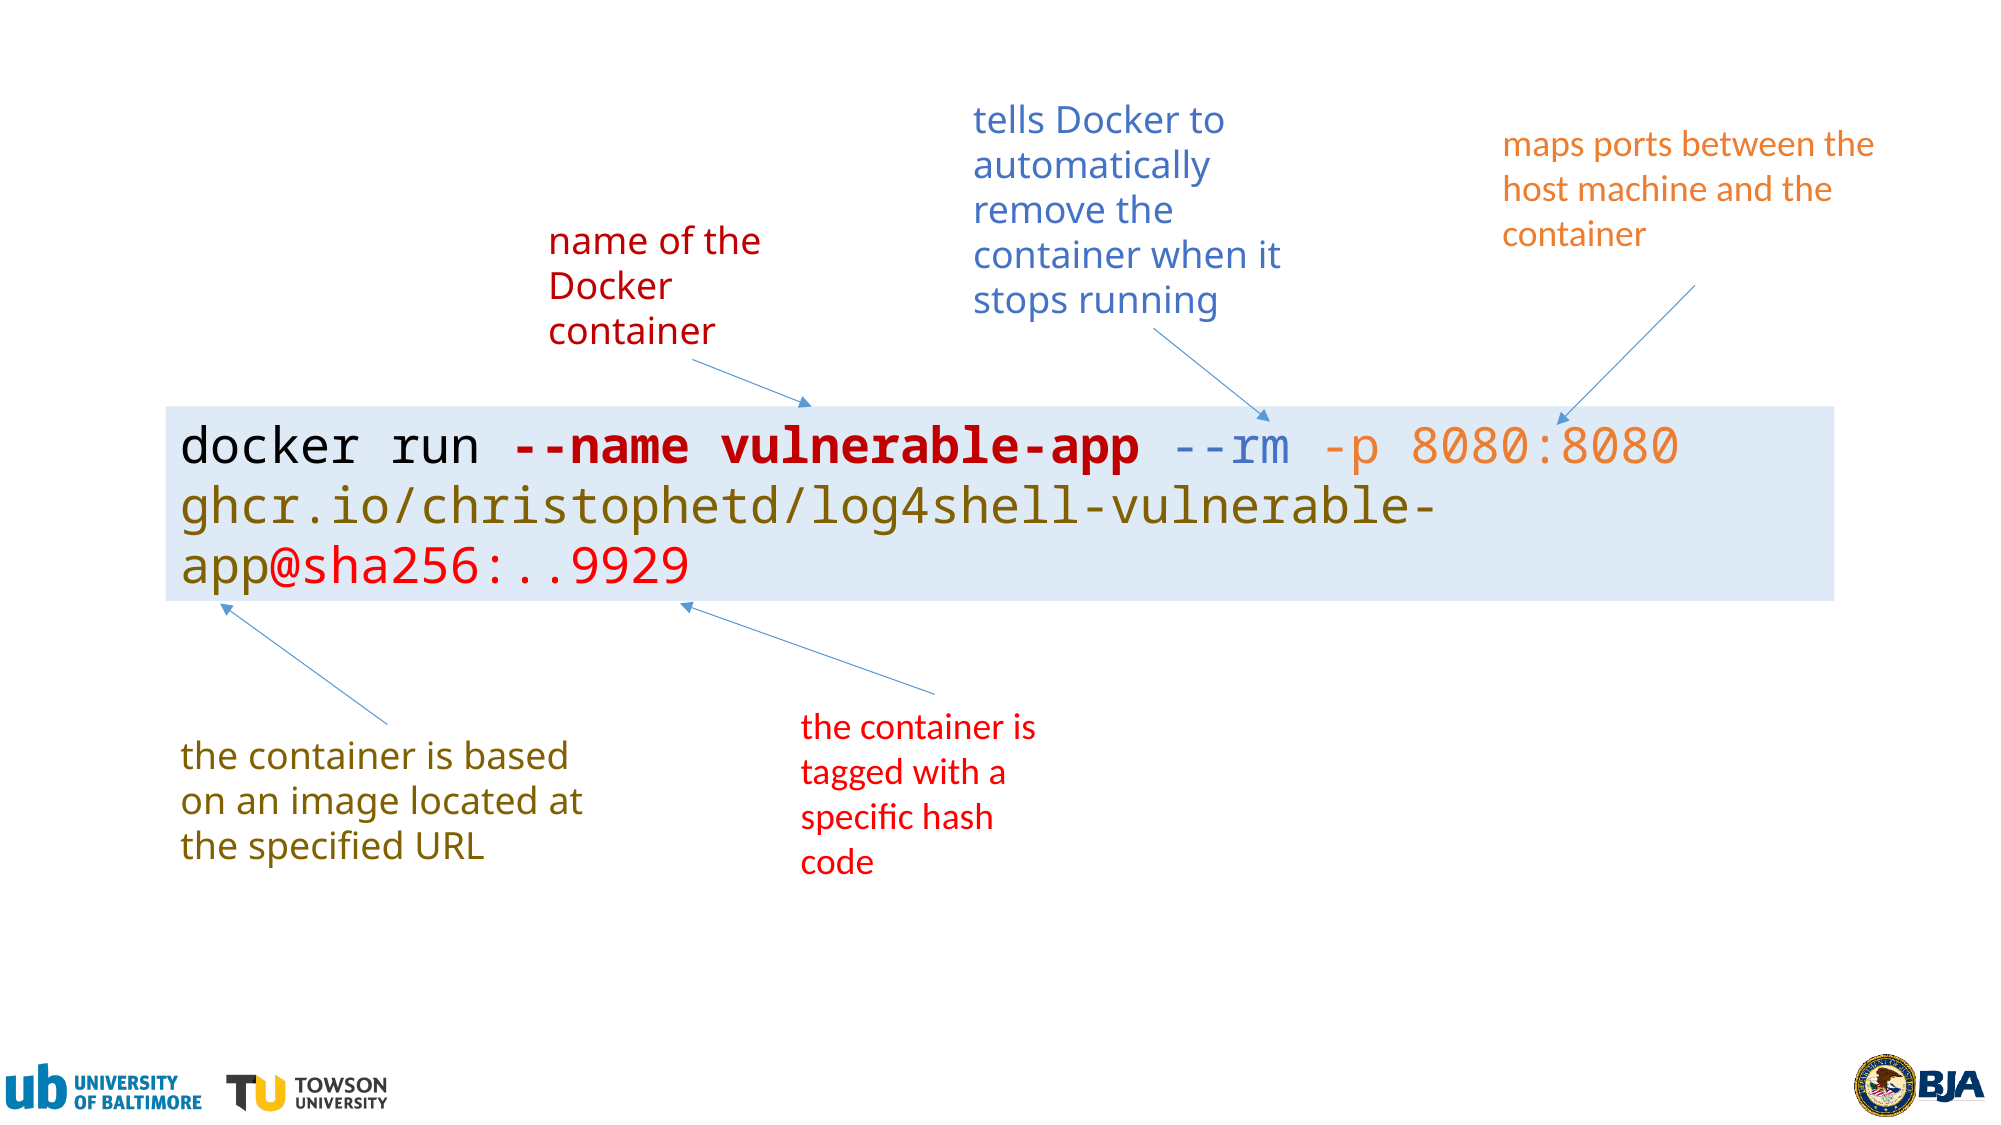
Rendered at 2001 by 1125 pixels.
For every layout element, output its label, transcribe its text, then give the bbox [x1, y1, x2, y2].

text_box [679, 603, 935, 695]
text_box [1556, 285, 1695, 425]
text_box the container is tagged with a specific hash code [785, 694, 1084, 889]
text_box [1153, 285, 1270, 422]
text_box docker run --name vulnerable-app --rm -p 8080:8080 ghcr.io/christophetd/log4shell-vulnerable-app@sha256:..9929 [165, 406, 1835, 602]
text_box tells Docker to automatically remove the container when it stops running [958, 88, 1349, 329]
text_box name of the Docker container [533, 209, 852, 360]
text_box the container is based on an image located at the specified URL [165, 724, 610, 875]
text_box maps ports between the host machine and the container [1487, 111, 1904, 261]
picture [1854, 1054, 1986, 1117]
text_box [219, 603, 388, 725]
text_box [692, 315, 812, 407]
picture [0, 1031, 407, 1125]
